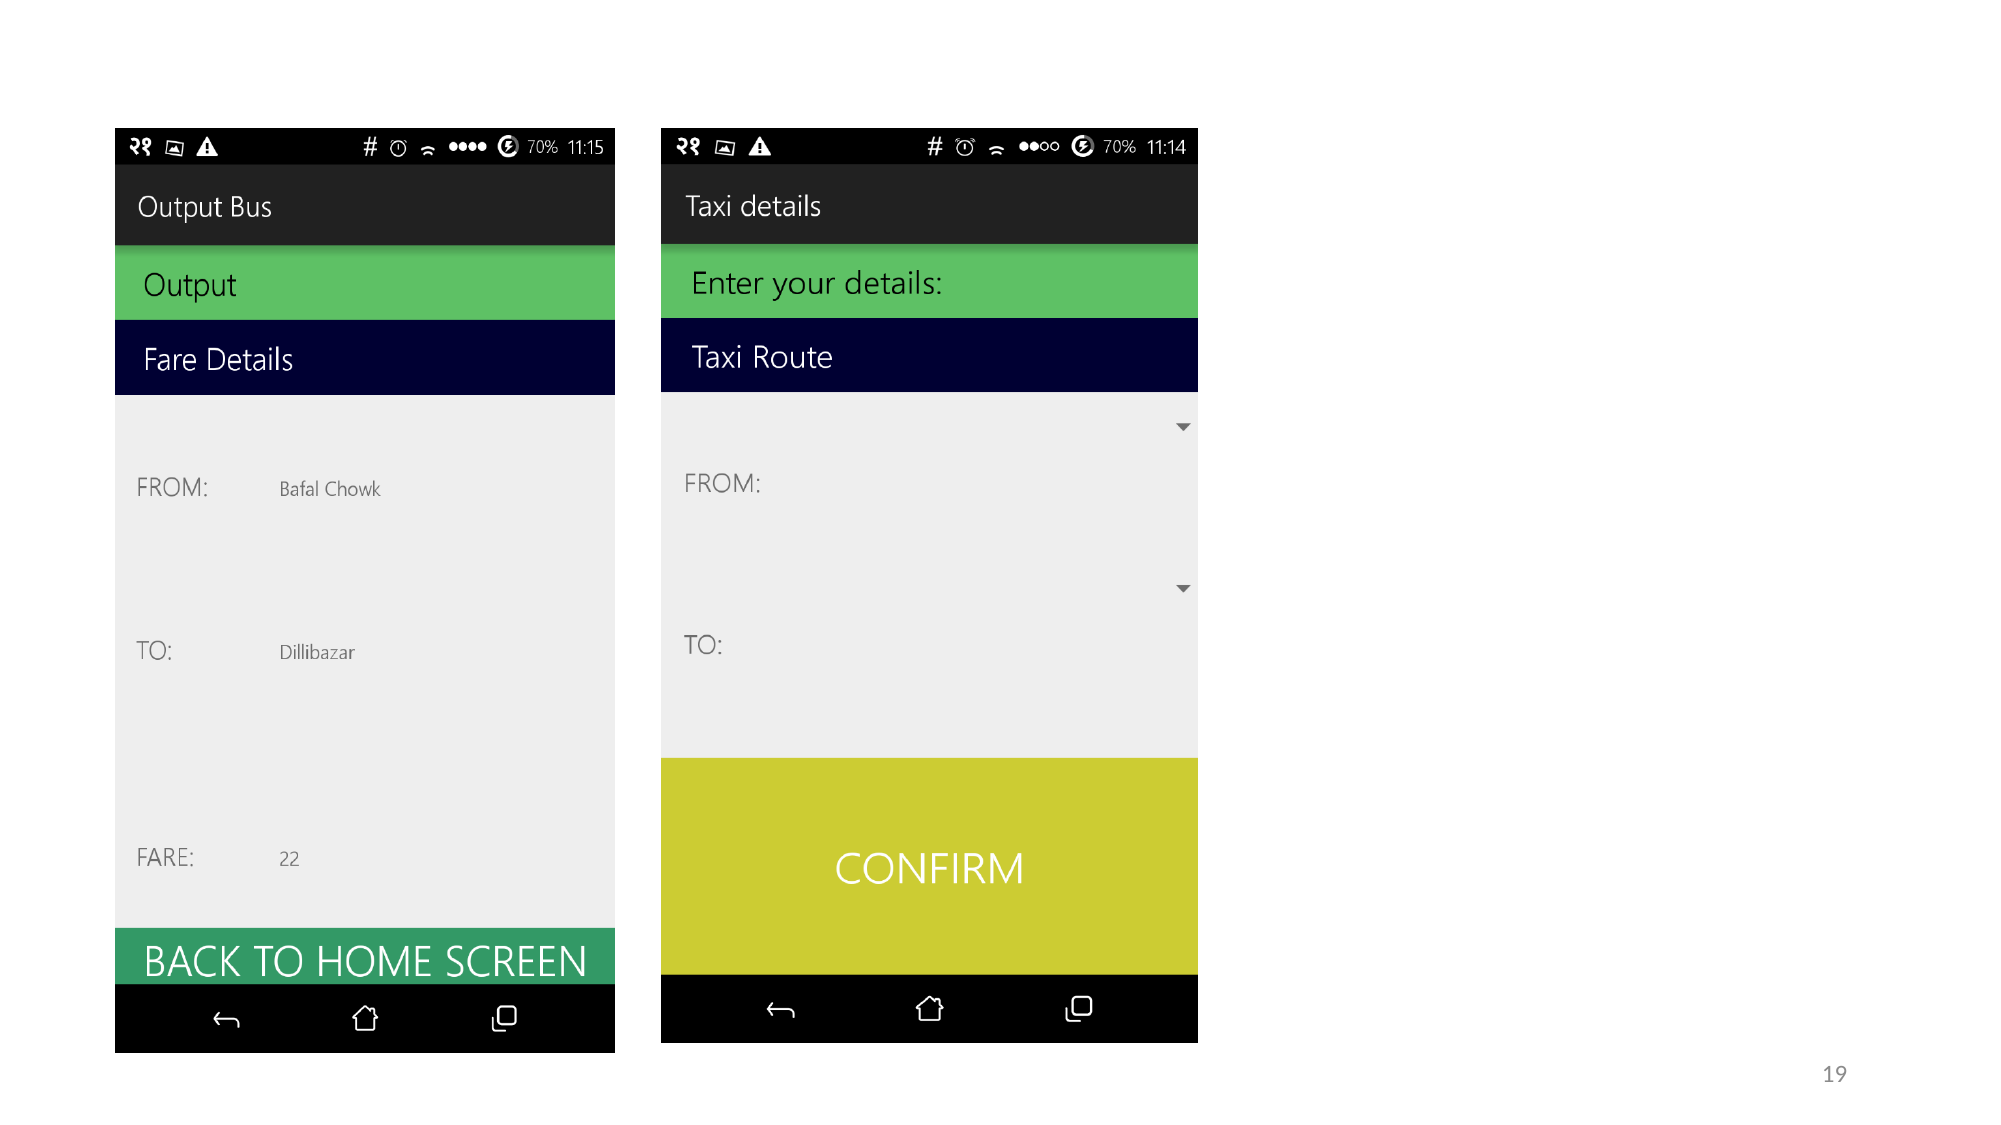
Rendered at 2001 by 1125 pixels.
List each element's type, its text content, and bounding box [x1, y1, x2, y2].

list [661, 128, 1198, 1043]
slide_number 19 [1412, 1042, 1863, 1103]
picture [115, 128, 615, 1053]
